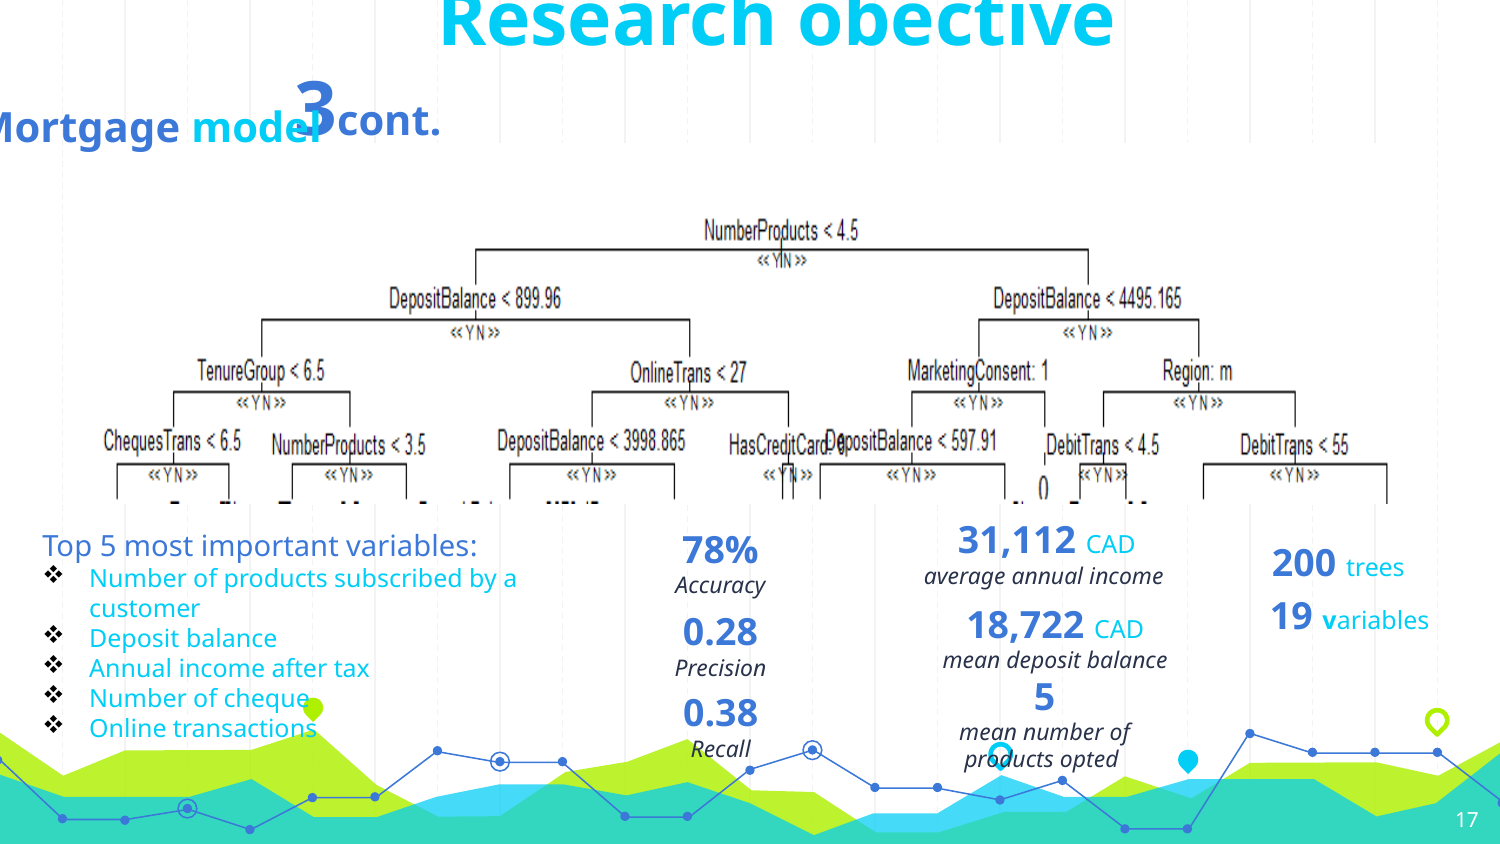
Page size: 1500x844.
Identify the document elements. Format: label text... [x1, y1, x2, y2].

text_box 0.28 Precision [410, 573, 907, 696]
text_box Mortgage model [0, 96, 459, 166]
text_box 19 variables [1205, 584, 1500, 645]
text_box 200 trees [1194, 531, 1489, 592]
slide_number 17 [1403, 791, 1494, 844]
text_box 5 mean number of products opted [897, 665, 1192, 780]
text_box Top 5 most important variables: Number of products subscribed by a customer Deposit balance Annual income after tax Number of cheque Online transactions [27, 520, 411, 750]
text_box 18,722 CAD mean deposit balance [907, 593, 1203, 681]
text_box 31,112 CAD average annual income [899, 513, 1195, 596]
text_box 0.38 Recall [411, 654, 907, 777]
title Research obective 3cont. [20, 47, 1168, 142]
picture [72, 143, 1404, 504]
text_box 78% Accuracy [410, 513, 899, 573]
